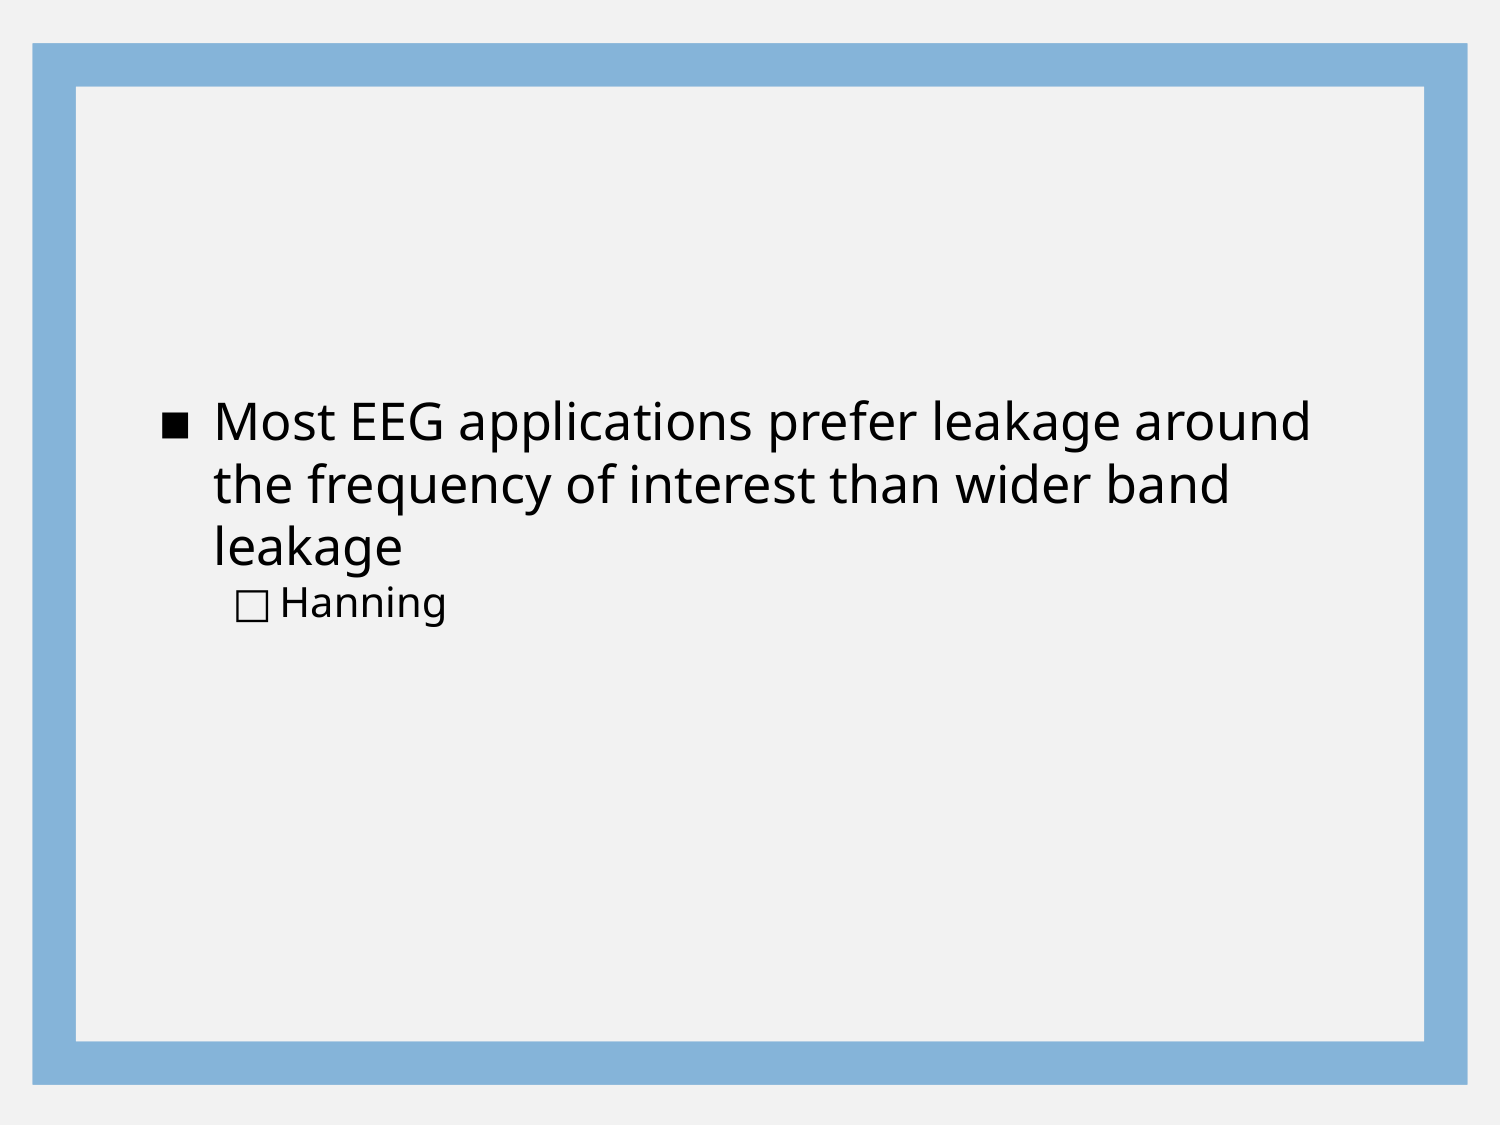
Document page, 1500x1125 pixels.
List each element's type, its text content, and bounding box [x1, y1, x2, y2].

list Most EEG applications prefer leakage around the frequency of interest than wider band leakage Hanning [142, 373, 1358, 945]
